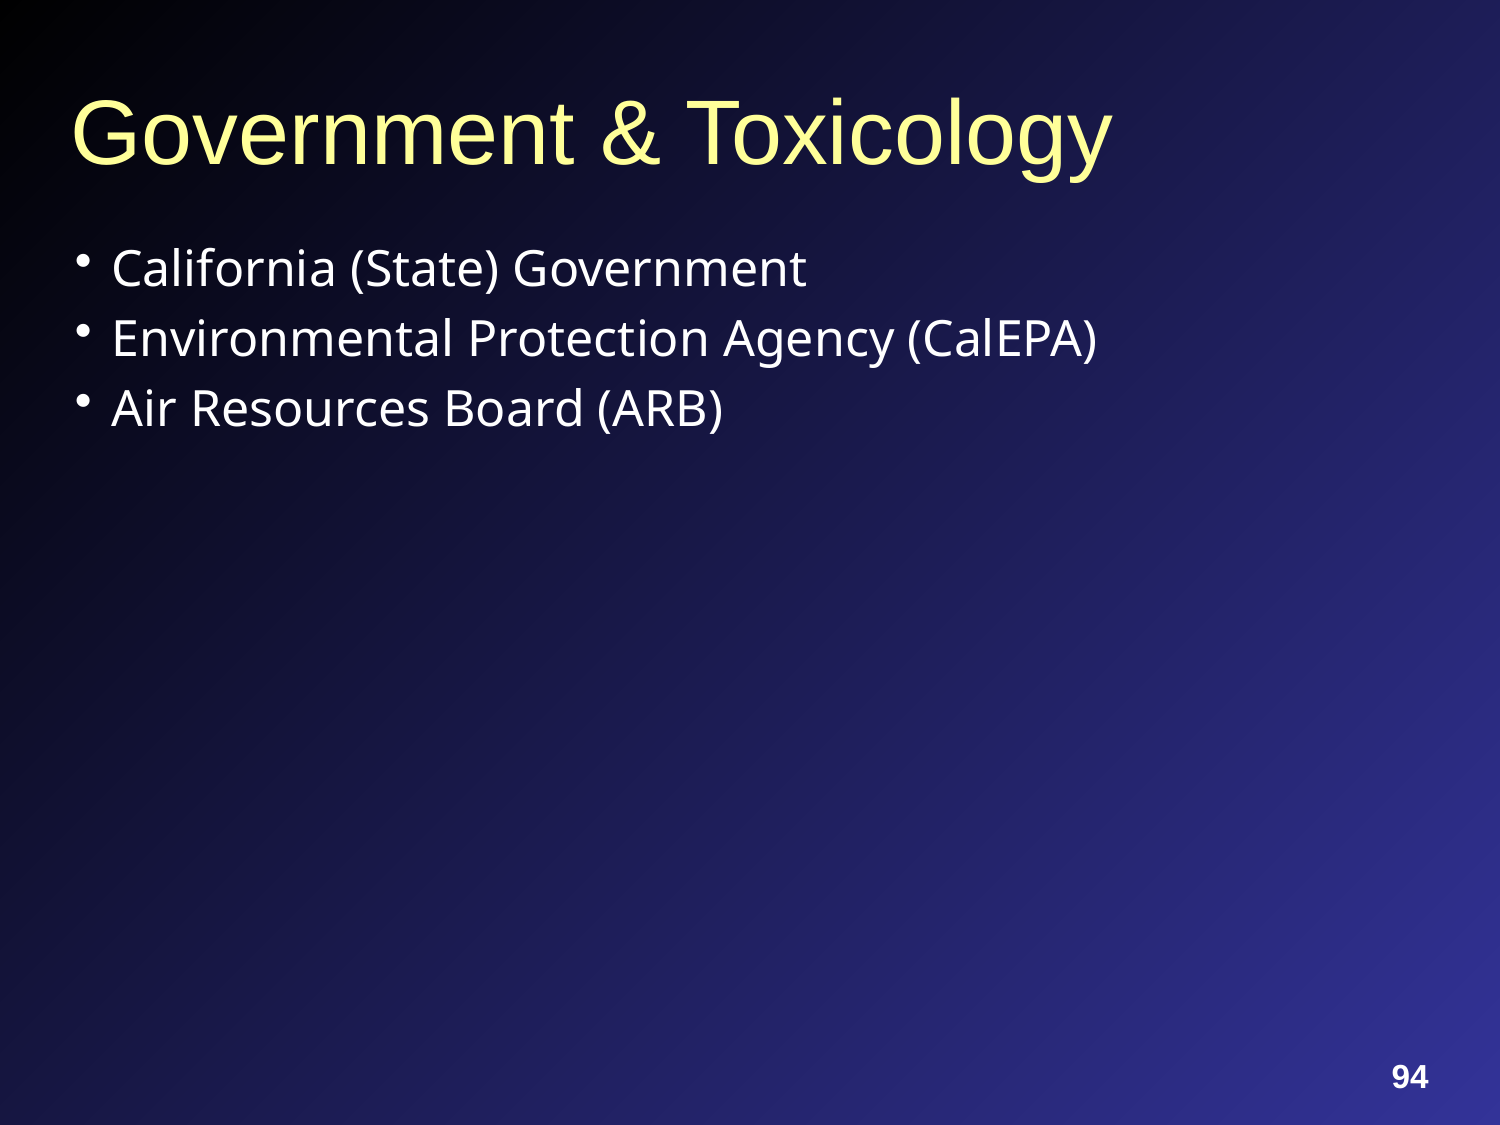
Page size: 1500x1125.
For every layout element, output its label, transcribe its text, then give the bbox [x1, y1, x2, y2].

slide_number 94 [1093, 1044, 1444, 1105]
list California (State) Government Environmental Protection Agency (CalEPA) Air Resources Board (ARB) [59, 228, 1437, 1057]
title Government & Toxicology [55, 65, 1435, 192]
